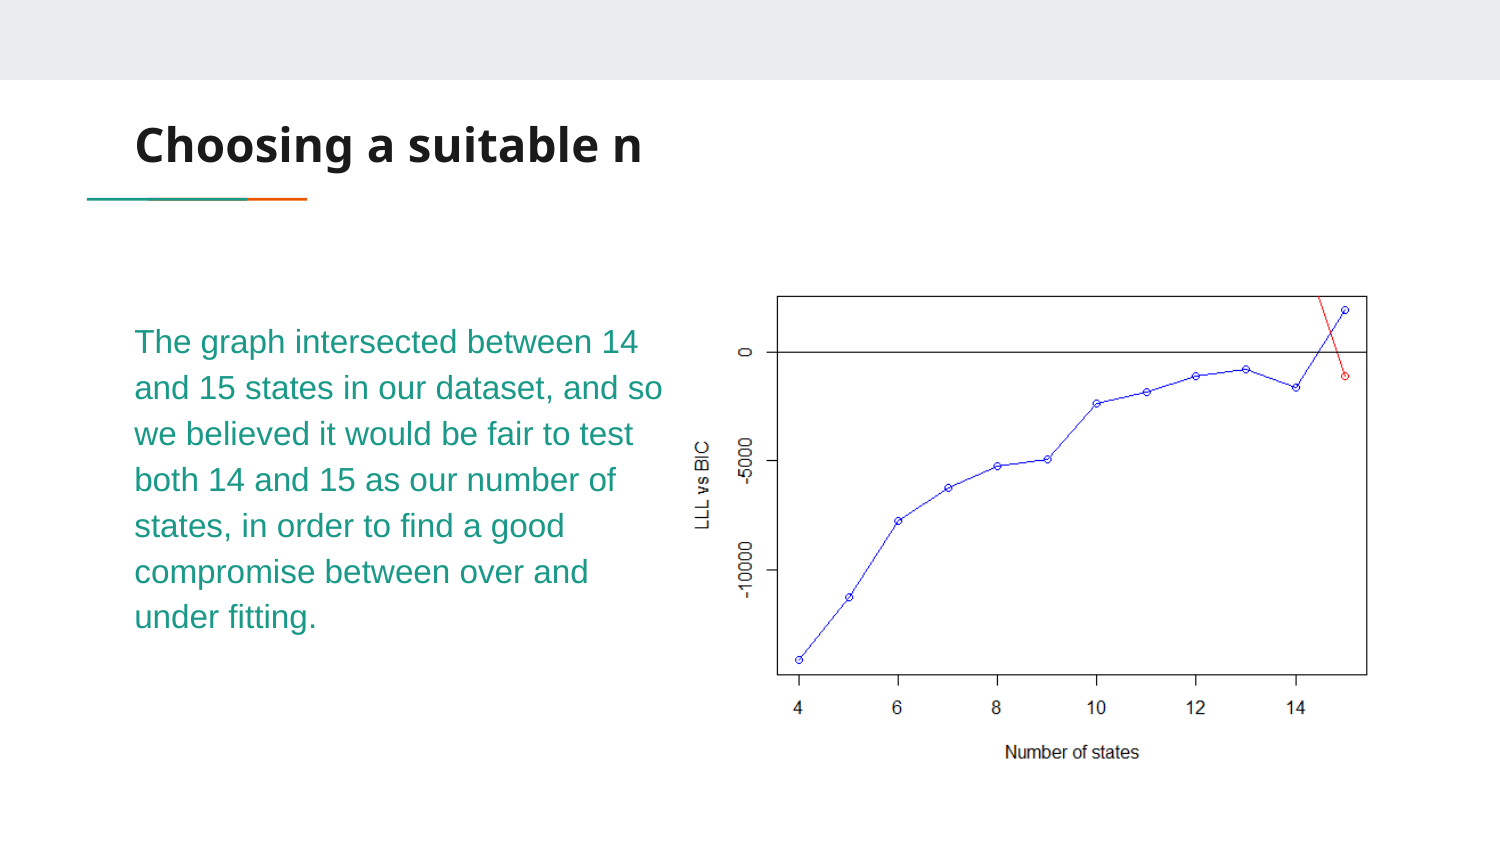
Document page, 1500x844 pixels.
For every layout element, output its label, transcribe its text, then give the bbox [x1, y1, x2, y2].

title Choosing a suitable n [119, 99, 1381, 188]
picture [688, 207, 1413, 786]
list The graph intersected between 14 and 15 states in our dataset, and so we believed it would be fair to test both 14 and 15 as our number of states, in order to find a good compromise between over and under fitting. [119, 299, 683, 671]
